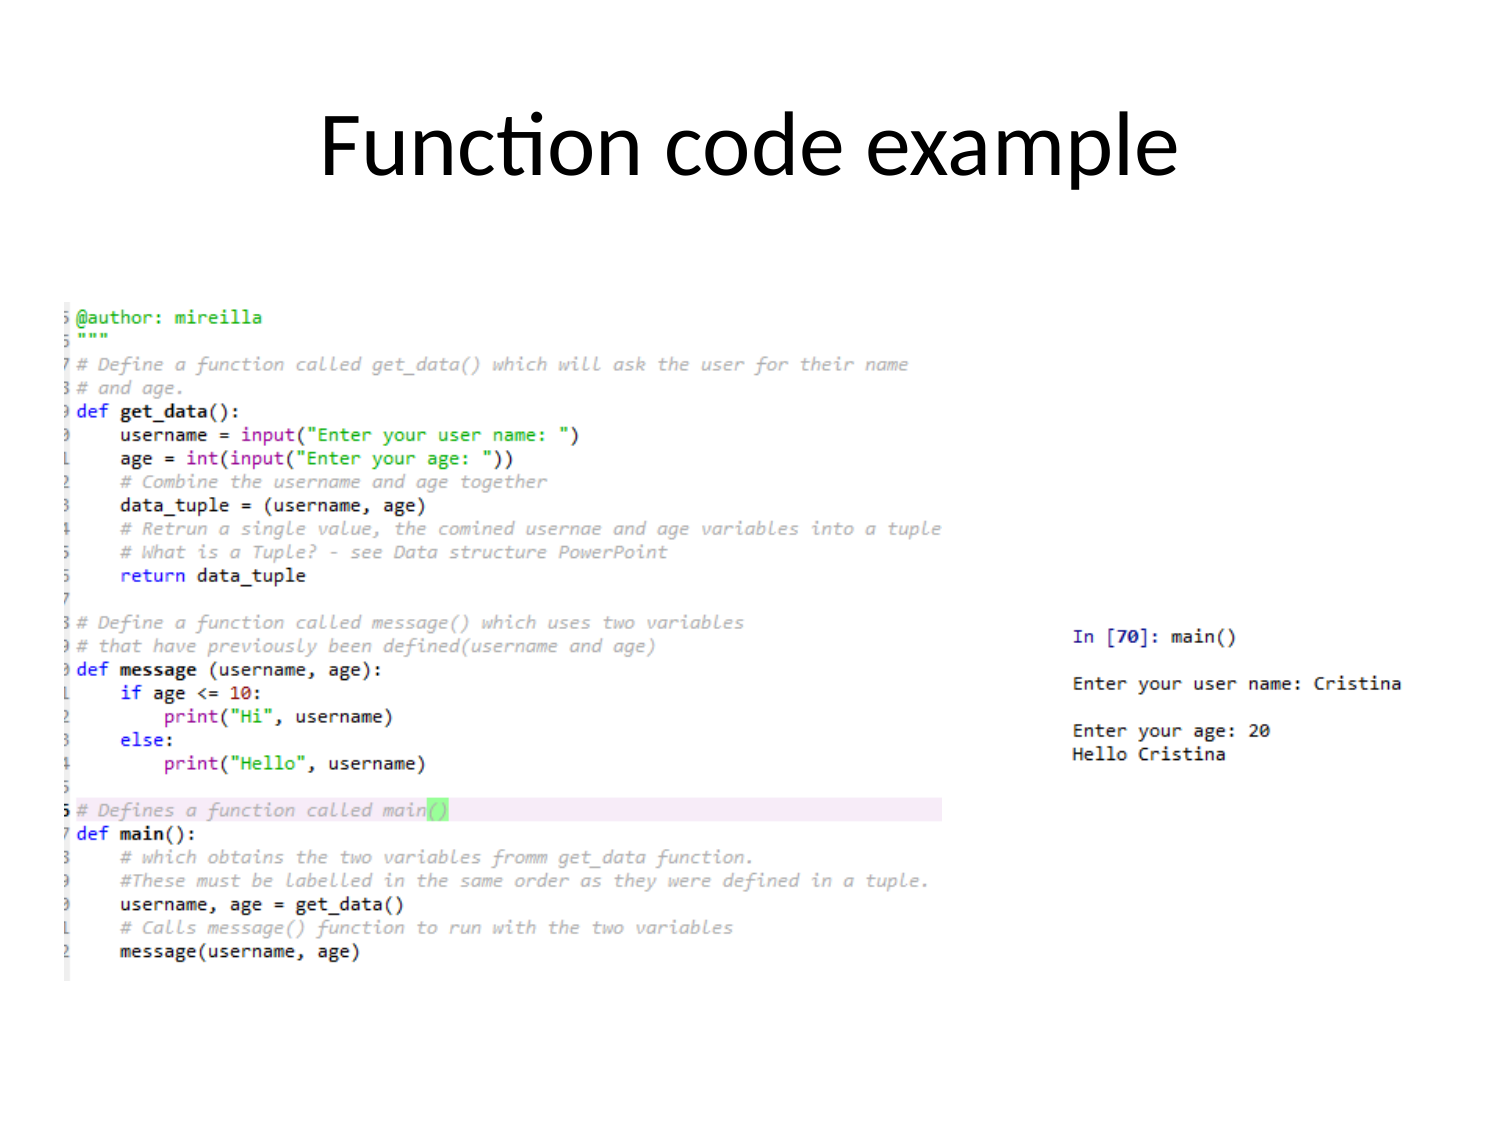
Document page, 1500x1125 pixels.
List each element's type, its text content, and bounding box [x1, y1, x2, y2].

picture [1068, 621, 1468, 782]
picture [64, 302, 942, 981]
title Function code example [75, 45, 1425, 233]
